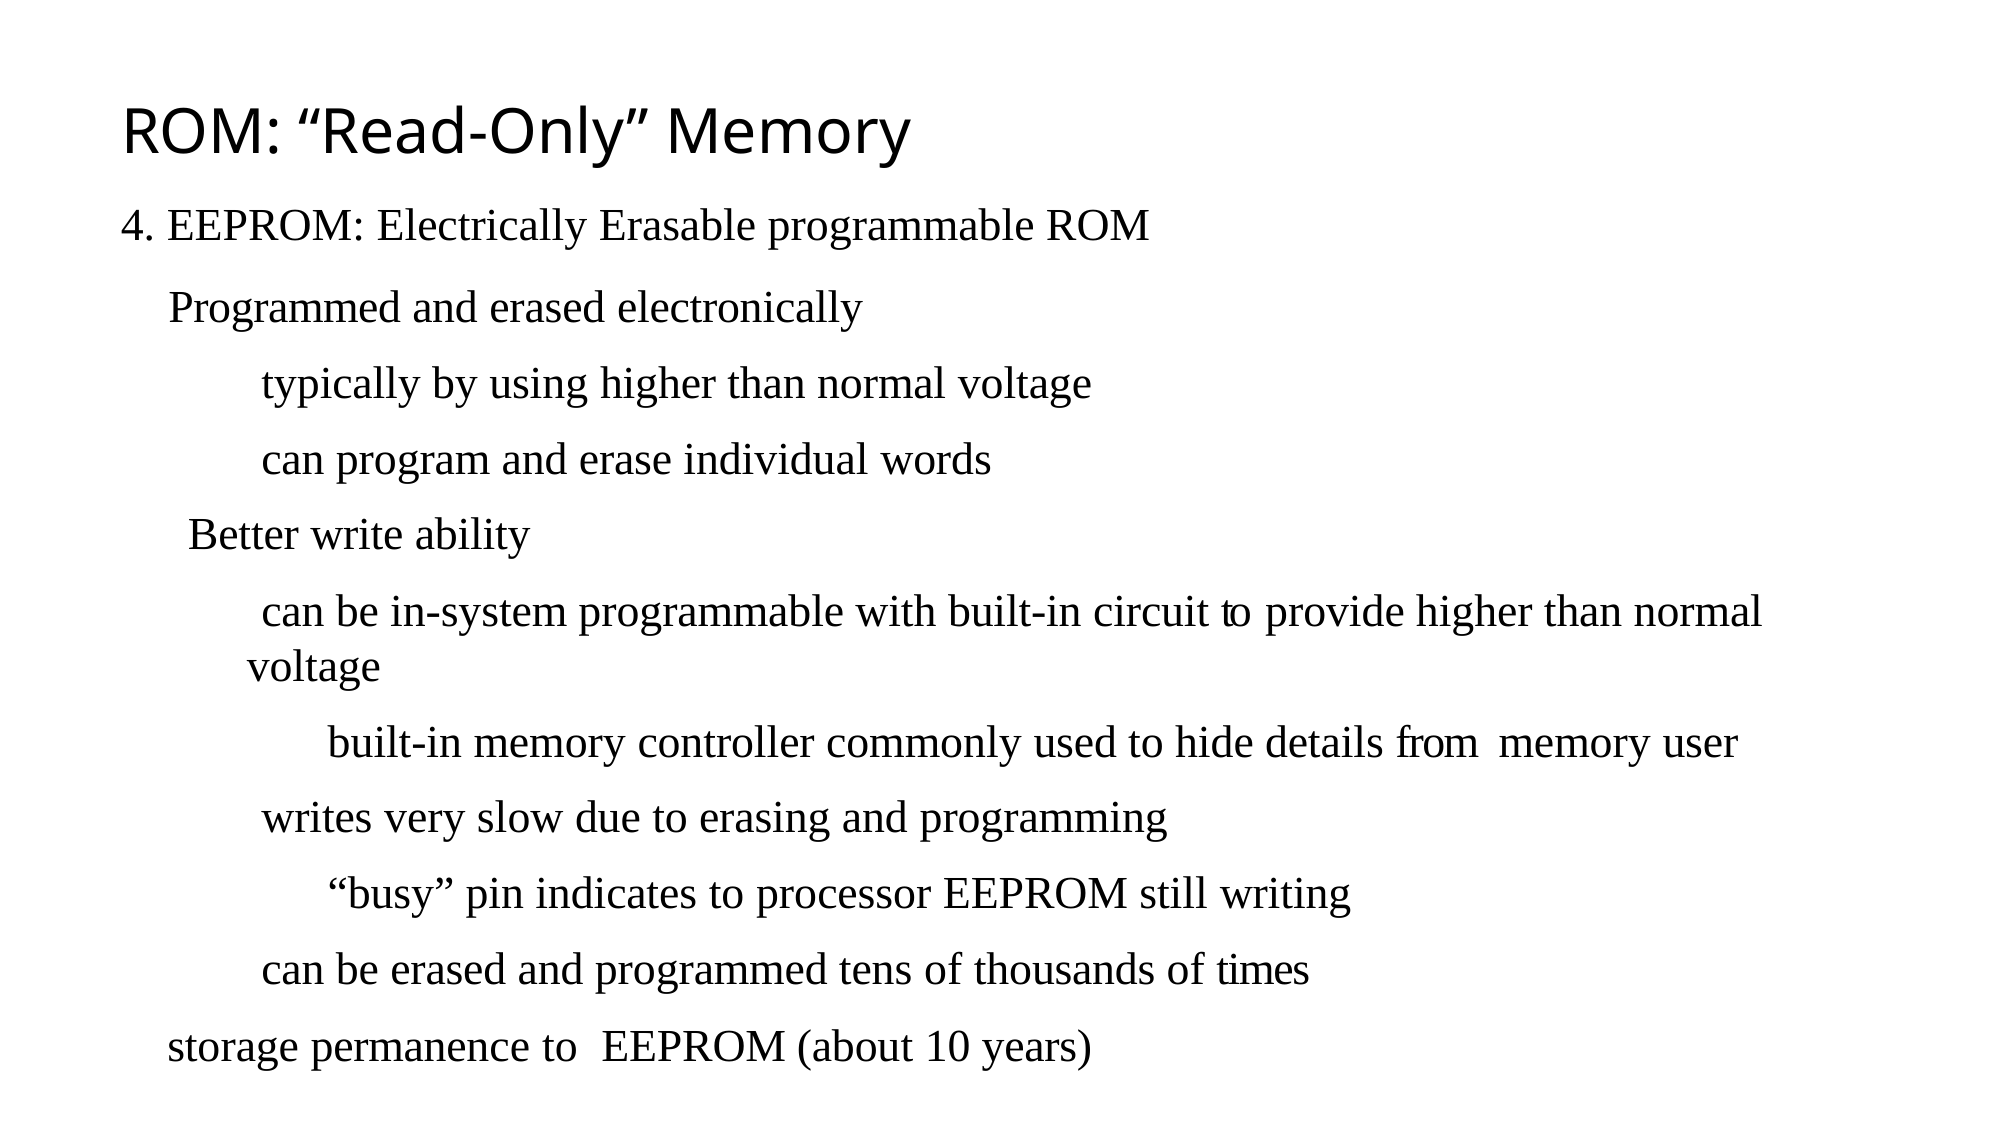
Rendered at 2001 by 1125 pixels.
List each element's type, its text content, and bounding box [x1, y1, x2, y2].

list 4. EEPROM: Electrically Erasable programmable ROM Programmed and erased electronically  typically by using higher than normal voltage  can program and erase individual words  Better write ability  can be in-system programmable with built-in circuit to provide higher than normal voltage  built-in memory controller commonly used to hide details from memory user  writes very slow due to erasing and programming  “busy” pin indicates to processor EEPROM still writing  can be erased and programmed tens of thousands of times  storage permanence to EEPROM (about 10 years) [105, 193, 1908, 1071]
title ROM: “Read-Only” Memory [106, 74, 1726, 193]
